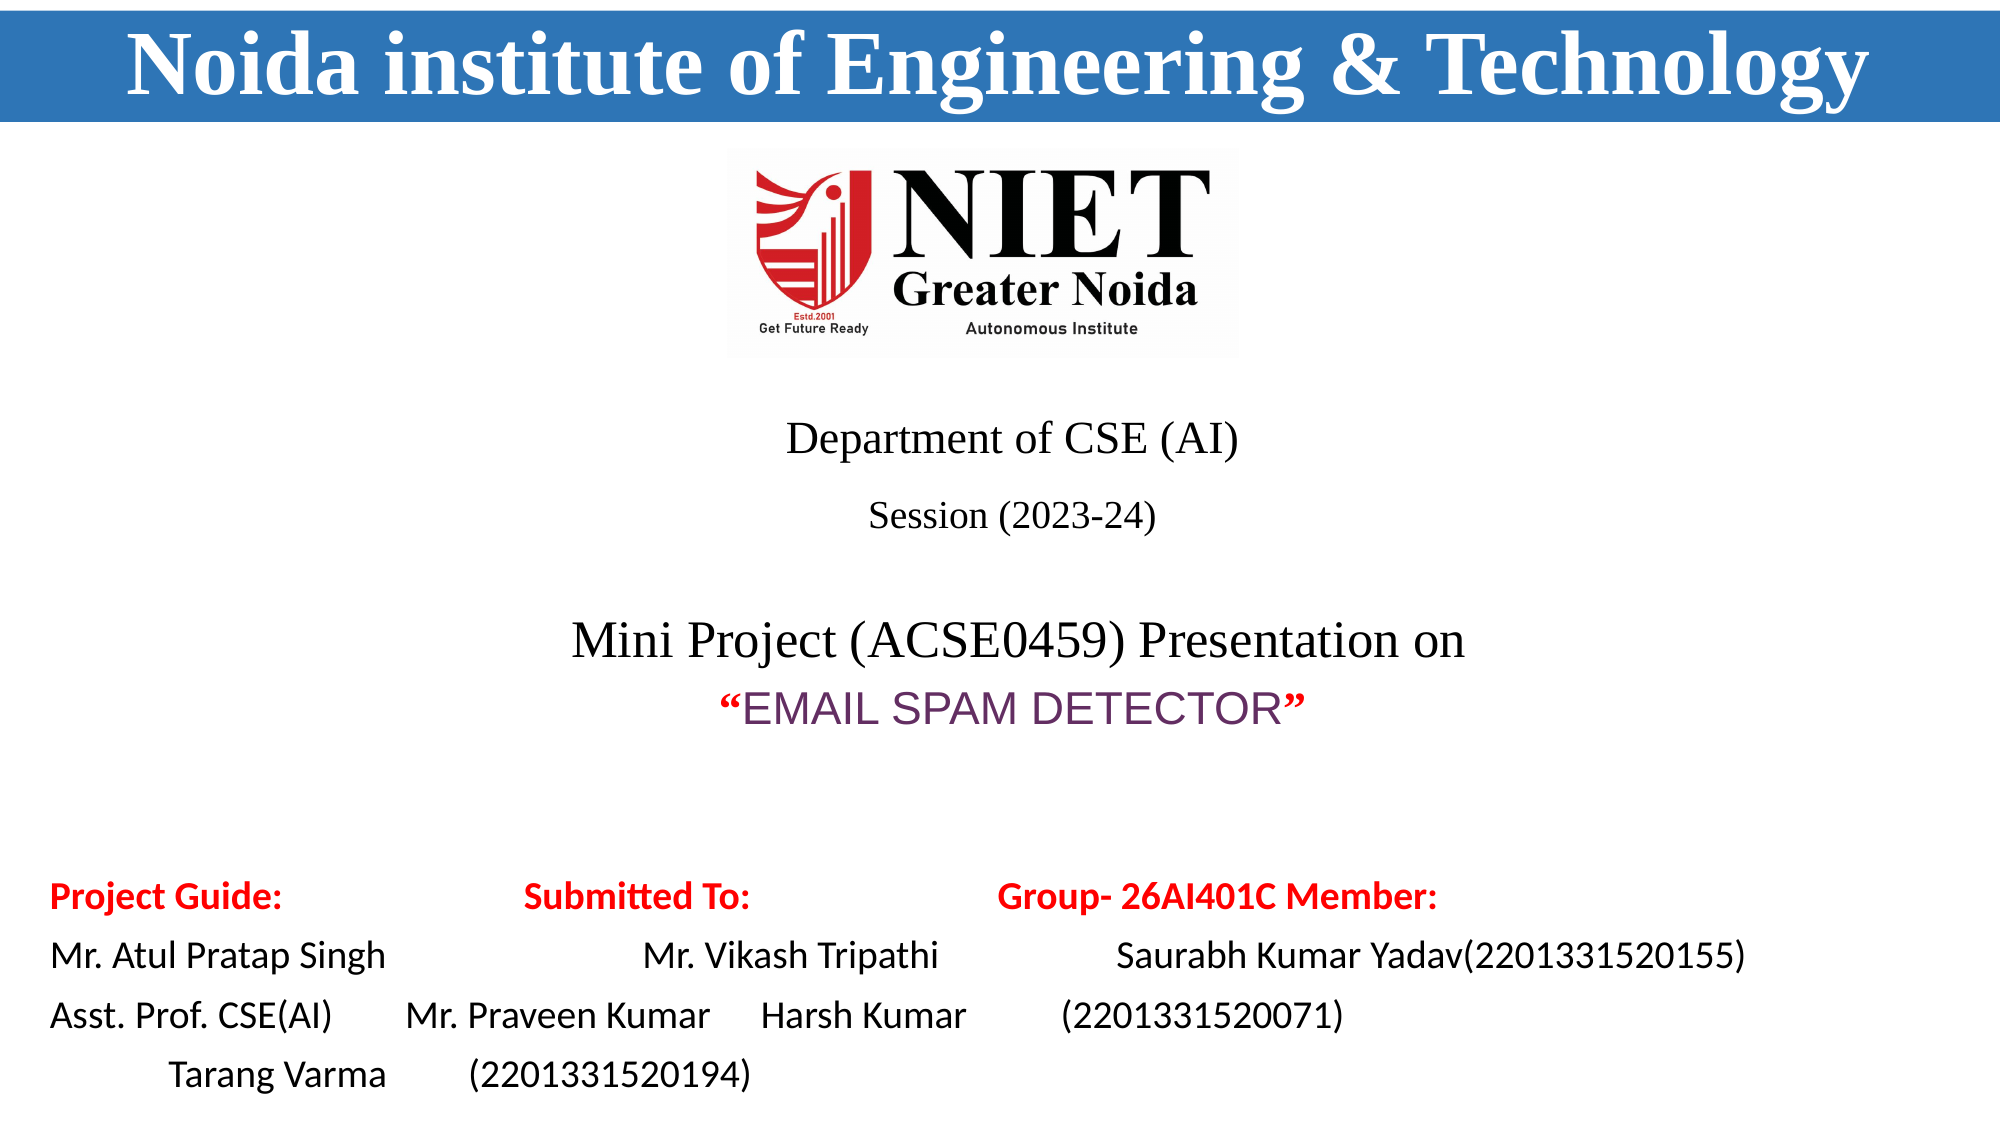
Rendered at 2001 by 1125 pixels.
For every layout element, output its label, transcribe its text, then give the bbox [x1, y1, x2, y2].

picture [727, 148, 1239, 358]
subtitle Department of CSE (AI) Session (2023-24) Mini Project (ACSE0459) Presentation on “EMAIL SPAM DETECTOR” Project Guide: Submitted To: Group- 26AI401C Member: Mr. Atul Pratap Singh Mr. Vikash Tripathi Saurabh Kumar Yadav(2201331520155) Asst. Prof. CSE(AI) Mr. Praveen Kumar Harsh Kumar (2201331520071) Tarang Varma (2201331520194) [34, 148, 1991, 1104]
title Noida institute of Engineering & Technology [0, 10, 2000, 122]
